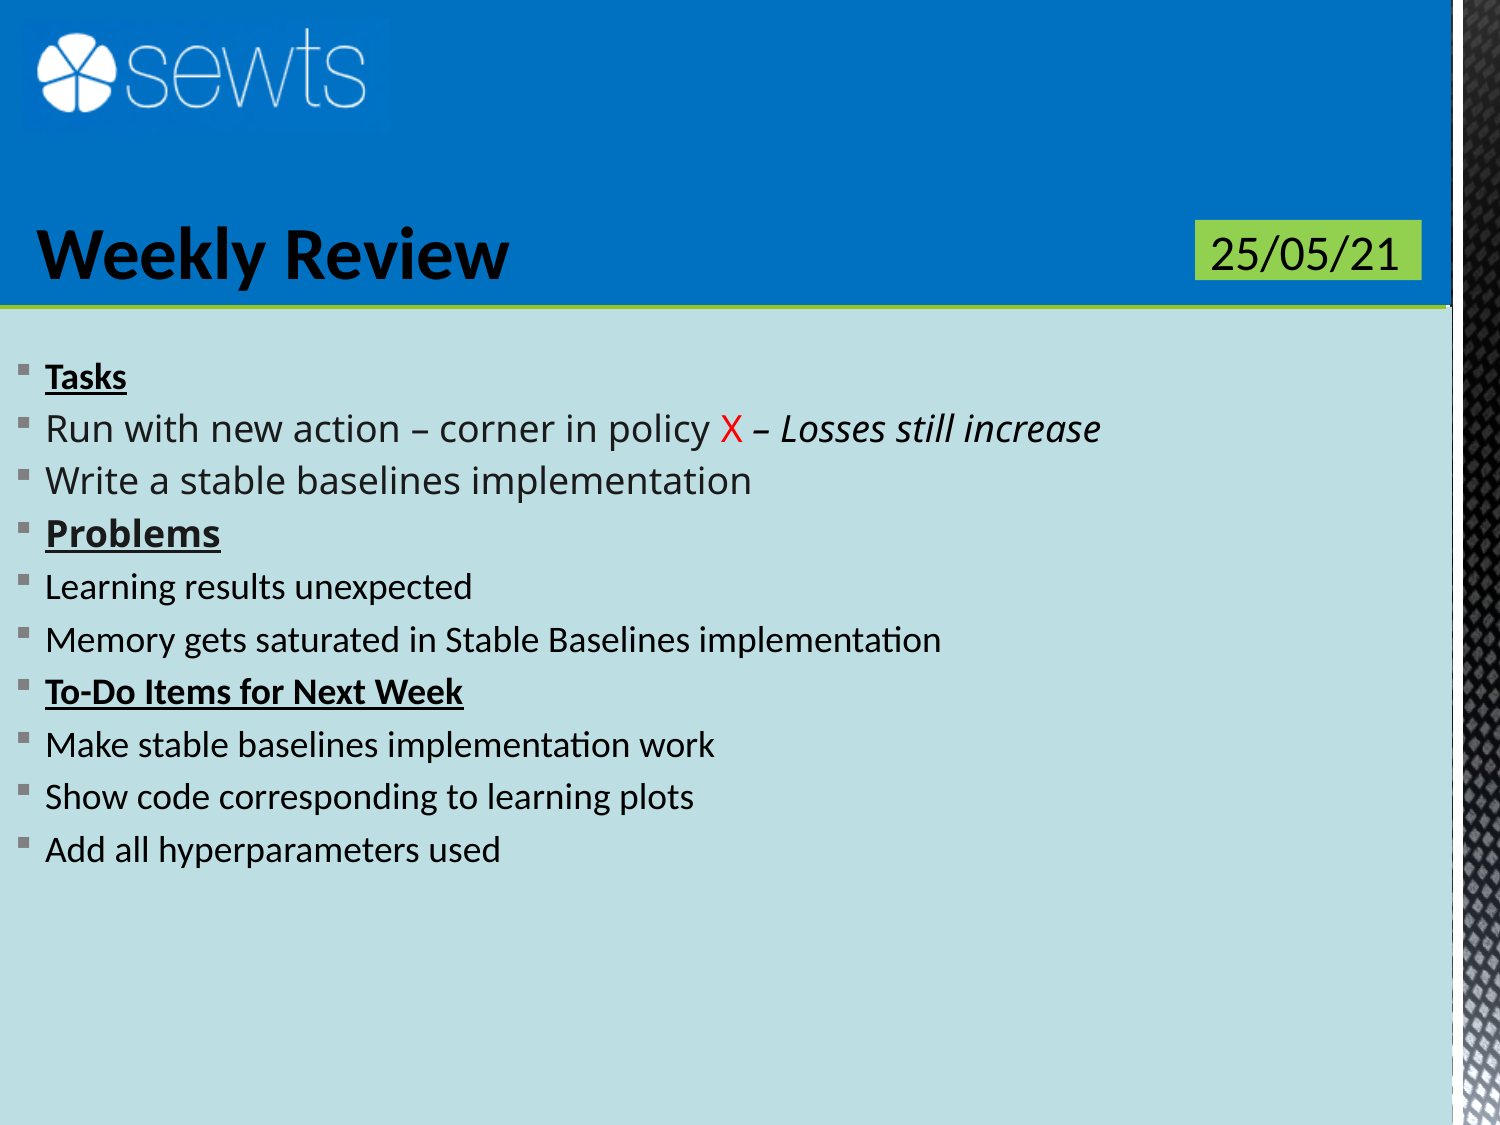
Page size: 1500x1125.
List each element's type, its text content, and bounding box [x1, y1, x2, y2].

picture [1447, 0, 1500, 1125]
list Tasks Run with new action – corner in policy X – Losses still increase Write a stable baselines implementation Problems Learning results unexpected Memory gets saturated in Stable Baselines implementation To-Do Items for Next Week Make stable baselines implementation work Show code corresponding to learning plots Add all hyperparameters used [0, 306, 1452, 1125]
text_box [0, 0, 1451, 305]
text_box Weekly Review [21, 219, 569, 281]
text_box 25/05/21 [1195, 219, 1422, 281]
picture [21, 19, 390, 133]
text_box [798, 299, 1387, 305]
text_box [798, 315, 1387, 538]
